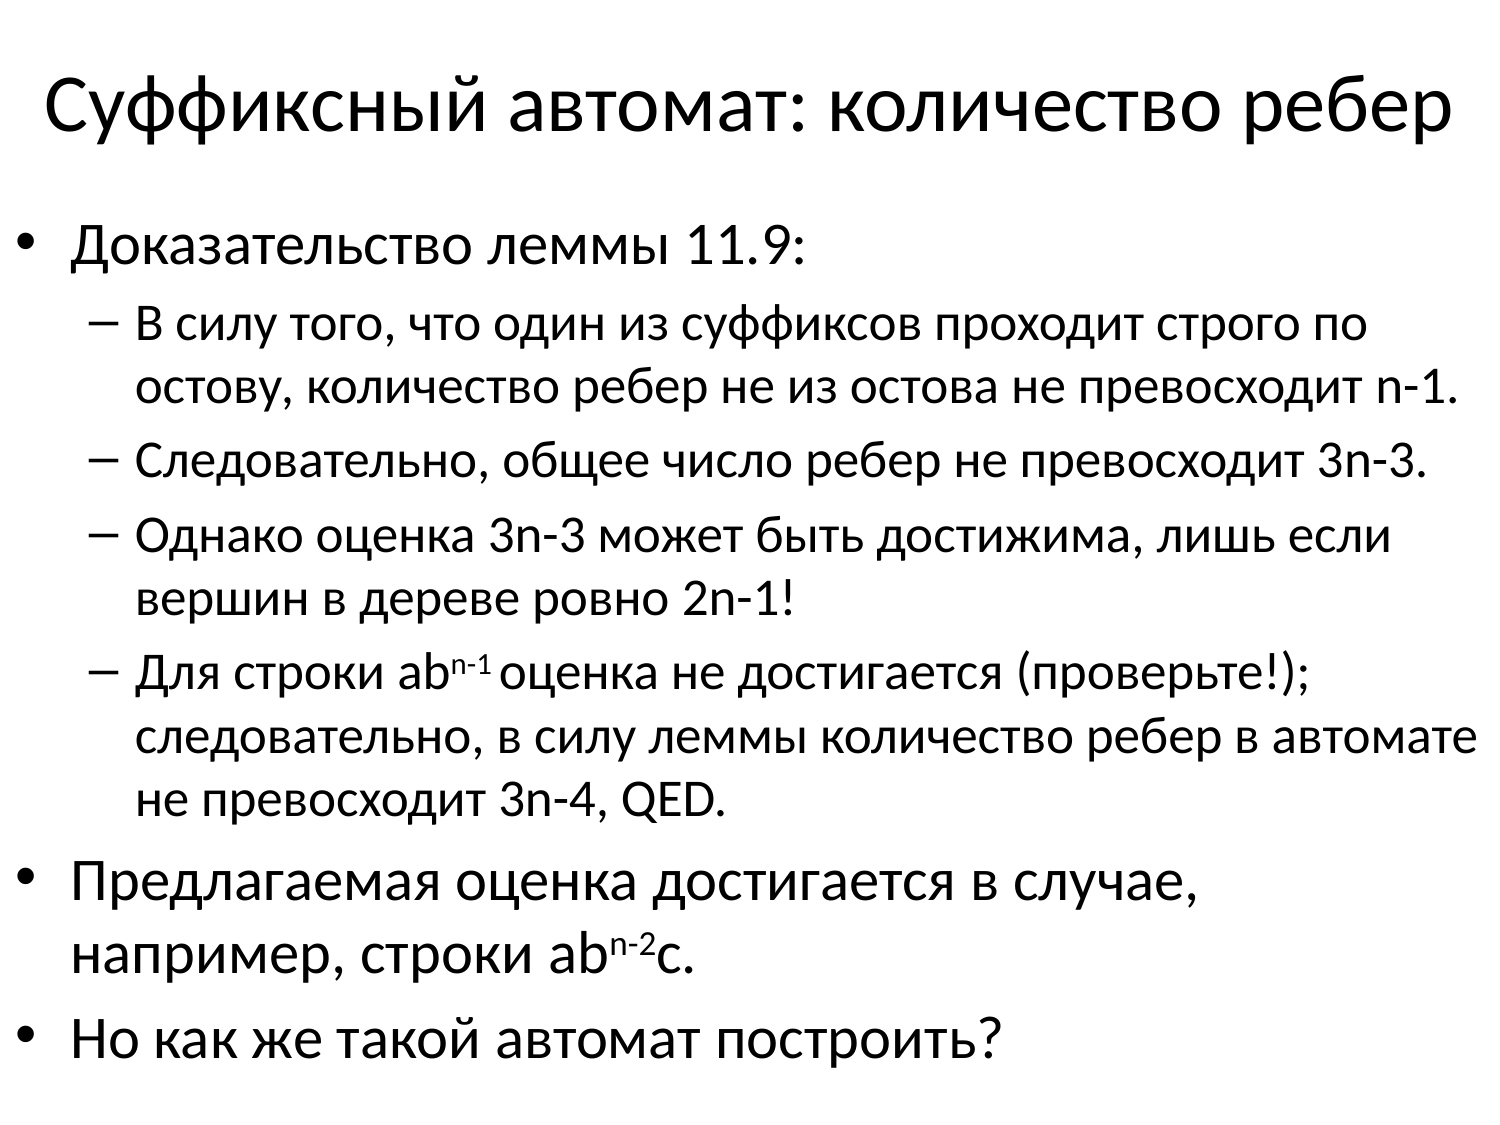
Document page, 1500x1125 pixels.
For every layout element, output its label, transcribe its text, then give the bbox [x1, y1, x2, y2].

title Суффиксный автомат: количество ребер [0, 0, 1500, 196]
list Доказательство леммы 11.9: В силу того, что один из суффиксов проходит строго по остову, количество ребер не из остова не превосходит n-1. Следовательно, общее число ребер не превосходит 3n-3. Однако оценка 3n-3 может быть достижима, лишь если вершин в дереве ровно 2n-1! Для строки abn-1 оценка не достигается (проверьте!); следовательно, в силу леммы количество ребер в автомате не превосходит 3n-4, QED. Предлагаемая оценка достигается в случае, например, строки abn-2с. Но как же такой автомат построить? [0, 196, 1500, 1125]
